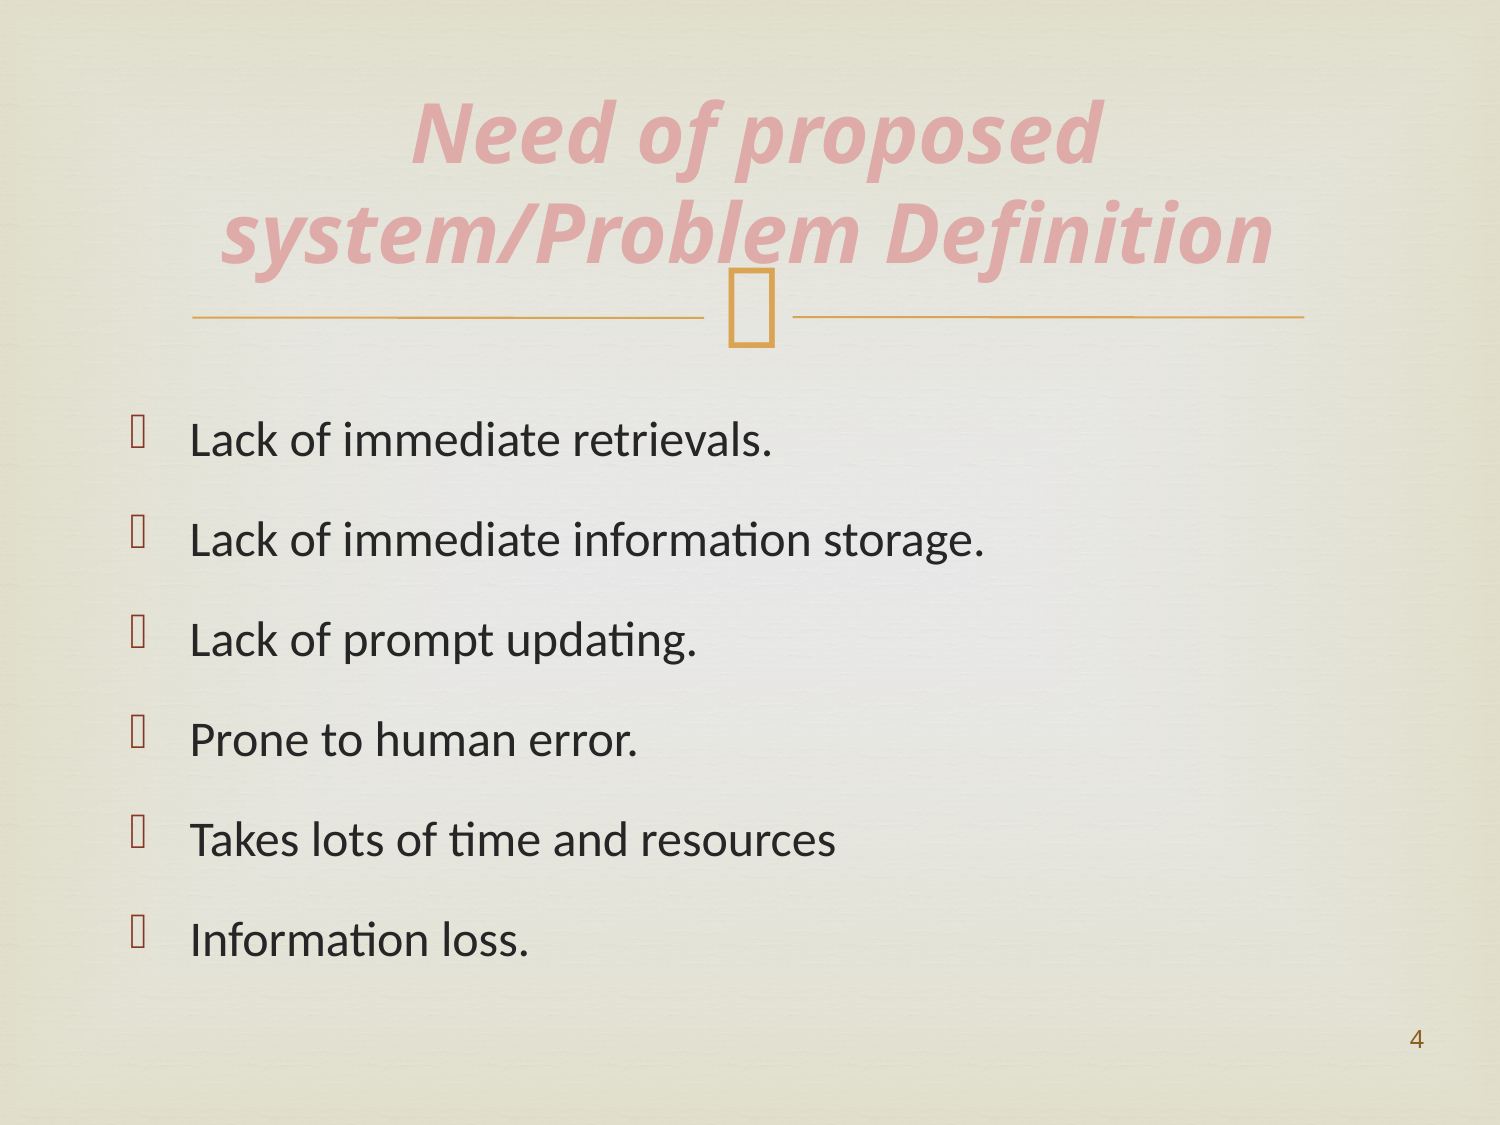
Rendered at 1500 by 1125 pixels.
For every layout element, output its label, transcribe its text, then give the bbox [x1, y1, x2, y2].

slide_number 4 [1089, 1010, 1440, 1071]
title Need of proposed system/Problem Definition [112, 93, 1386, 267]
list Lack of immediate retrievals. Lack of immediate information storage. Lack of prompt updating. Prone to human error. Takes lots of time and resources Information loss. [114, 368, 1386, 1005]
